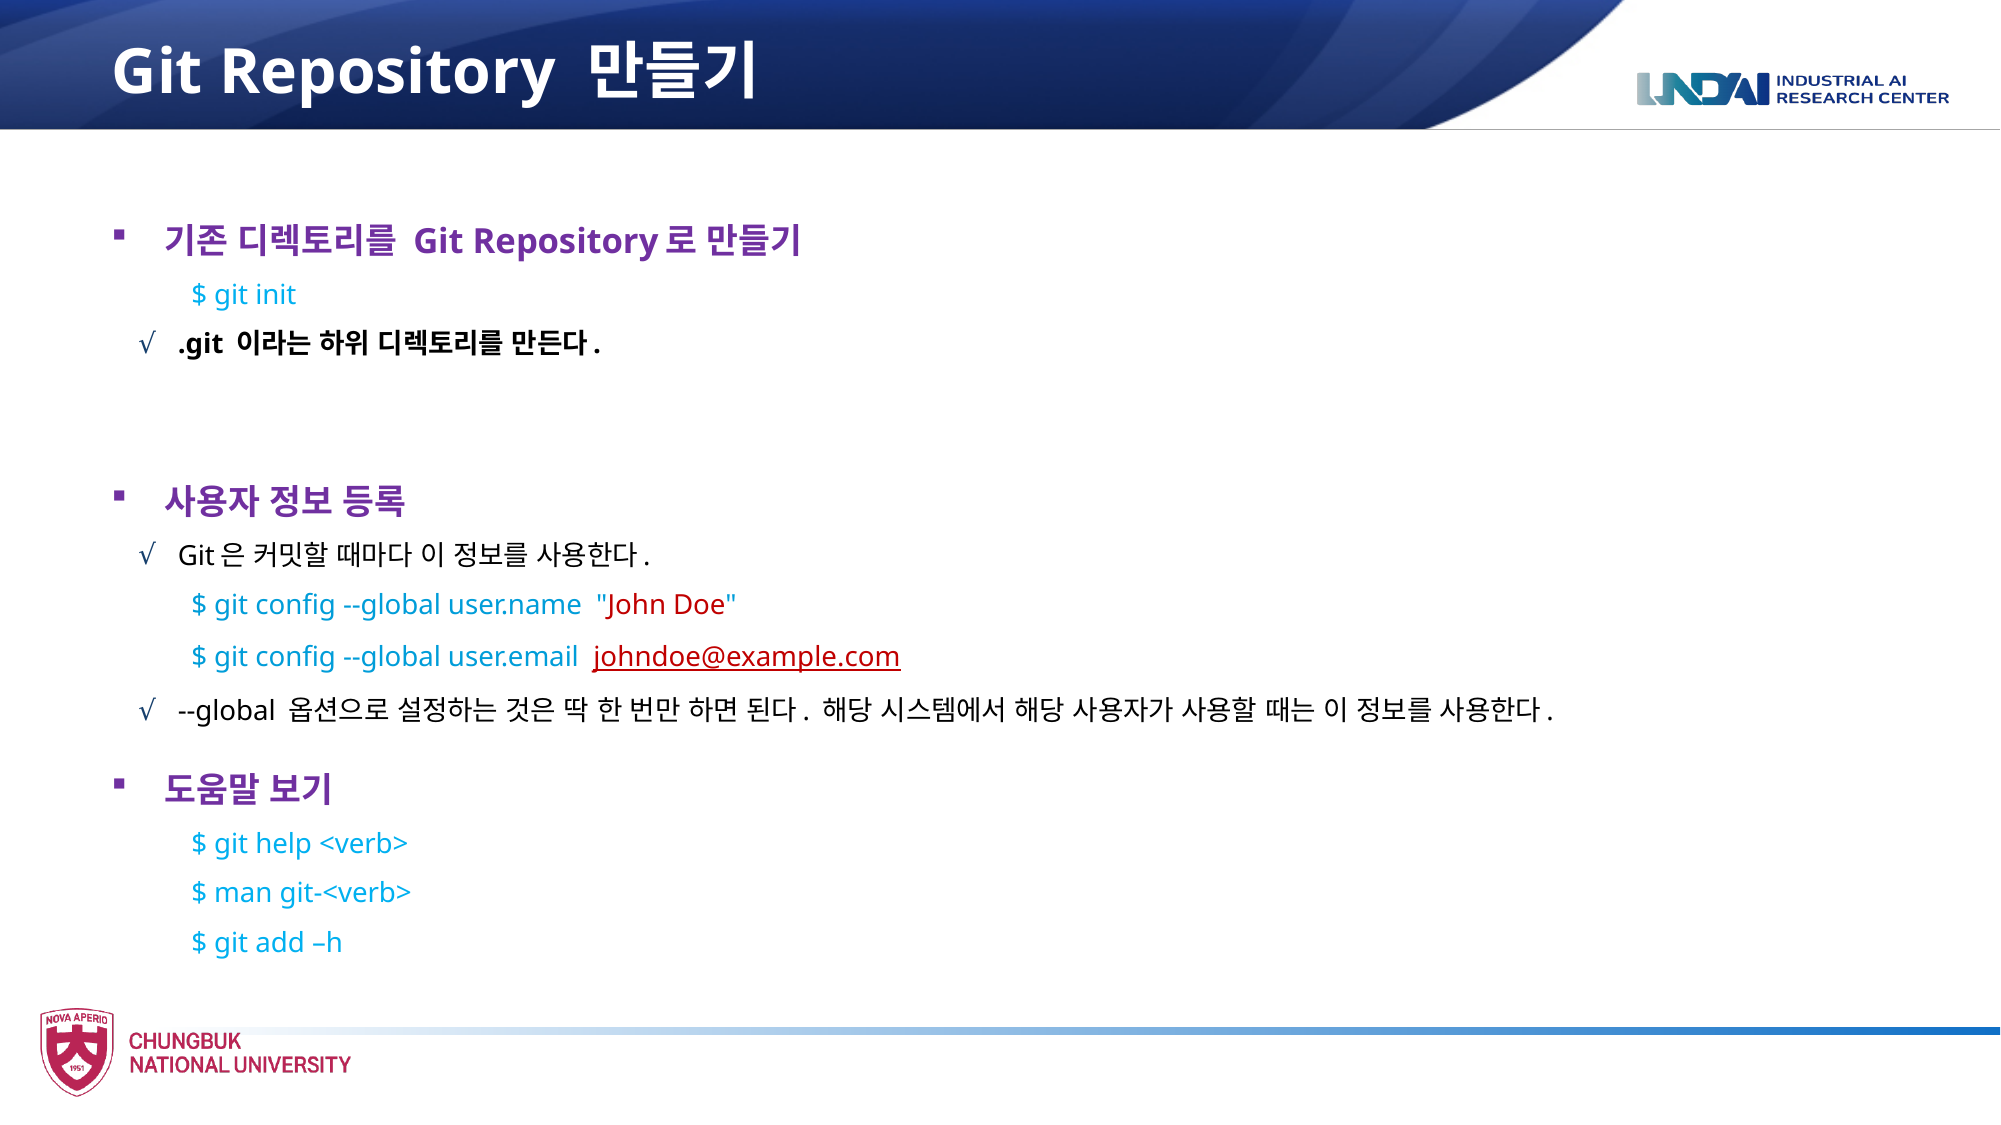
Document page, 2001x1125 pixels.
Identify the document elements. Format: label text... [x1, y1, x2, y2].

picture [0, 0, 2000, 129]
picture [40, 1008, 351, 1097]
list 기존 디렉토리를 Git Repository로 만들기 $ git init .git 이라는 하위 디렉토리를 만든다. 사용자 정보 등록 Git은 커밋할 때마다 이 정보를 사용한다. $ git config --global user.name "John Doe" $ git config --global user.email johndoe@example.com --global 옵션으로 설정하는 것은 딱 한 번만 하면 된다. 해당 시스템에서 해당 사용자가 사용할 때는 이 정보를 사용한다. 도움말 보기 $ git help <verb> $ man git-<verb> $ git add –h [111, 197, 1871, 966]
title Git Repository 만들기 [111, 16, 1871, 122]
